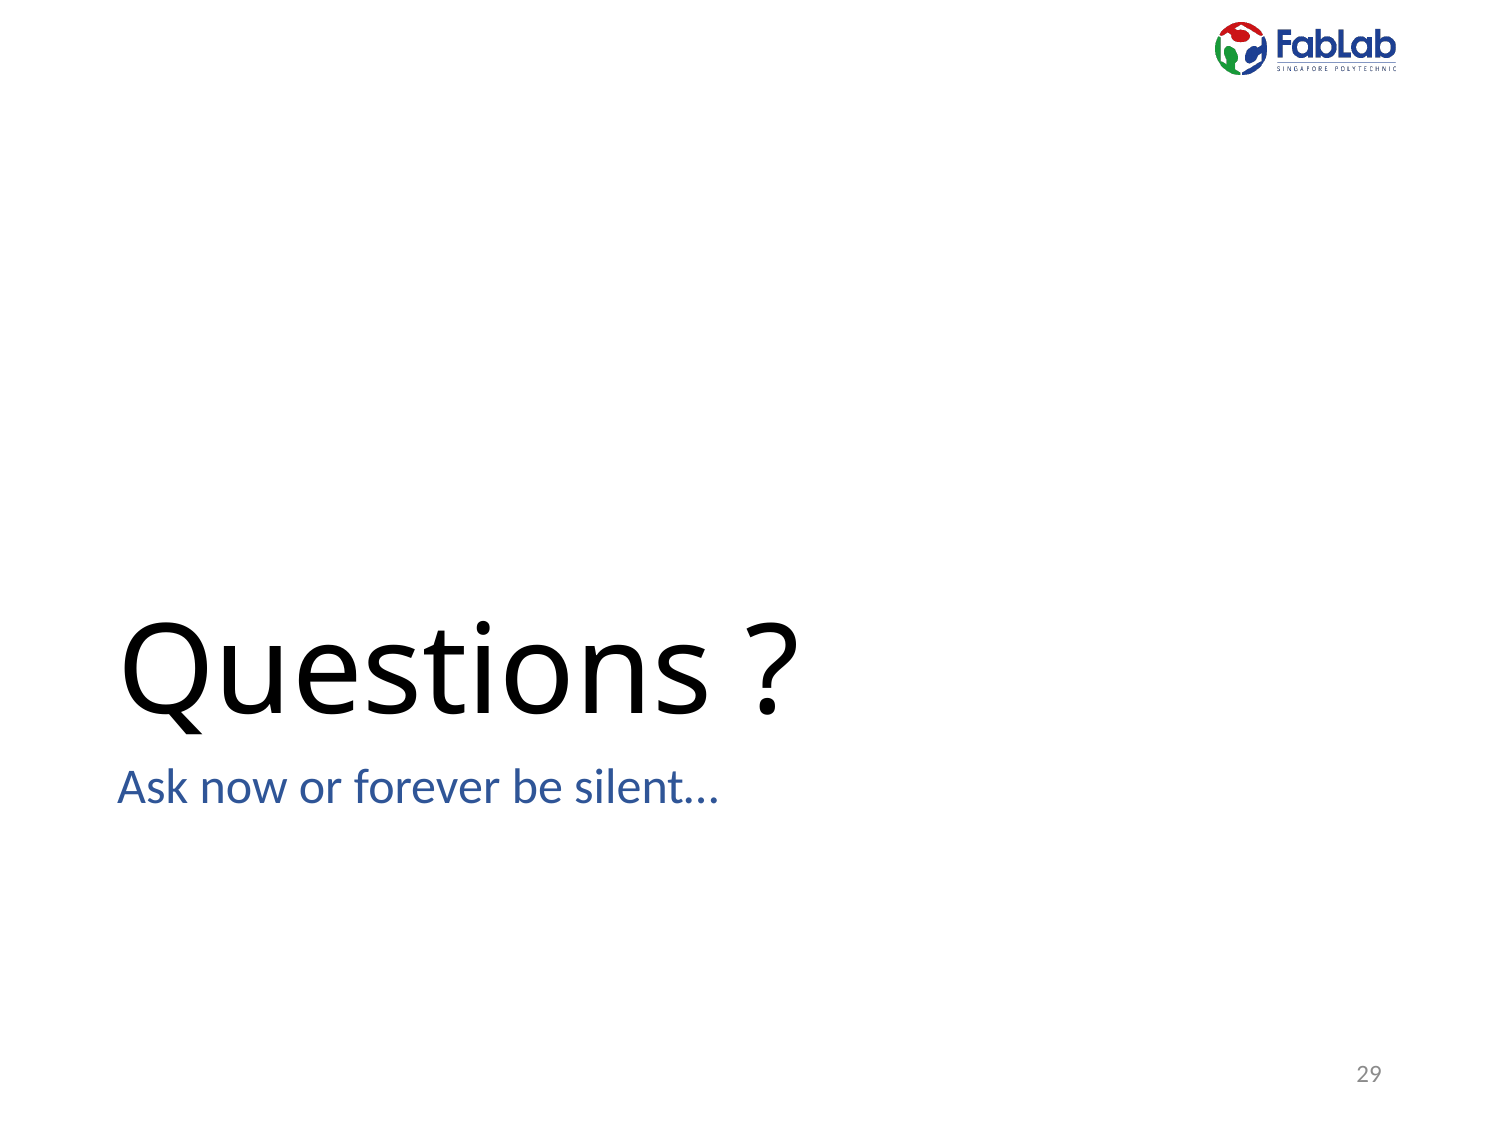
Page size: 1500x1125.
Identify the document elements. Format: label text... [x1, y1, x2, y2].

slide_number 29 [1059, 1042, 1397, 1103]
list Ask now or forever be silent… [102, 752, 1397, 999]
picture [1215, 22, 1396, 75]
title Questions ? [102, 280, 1397, 749]
